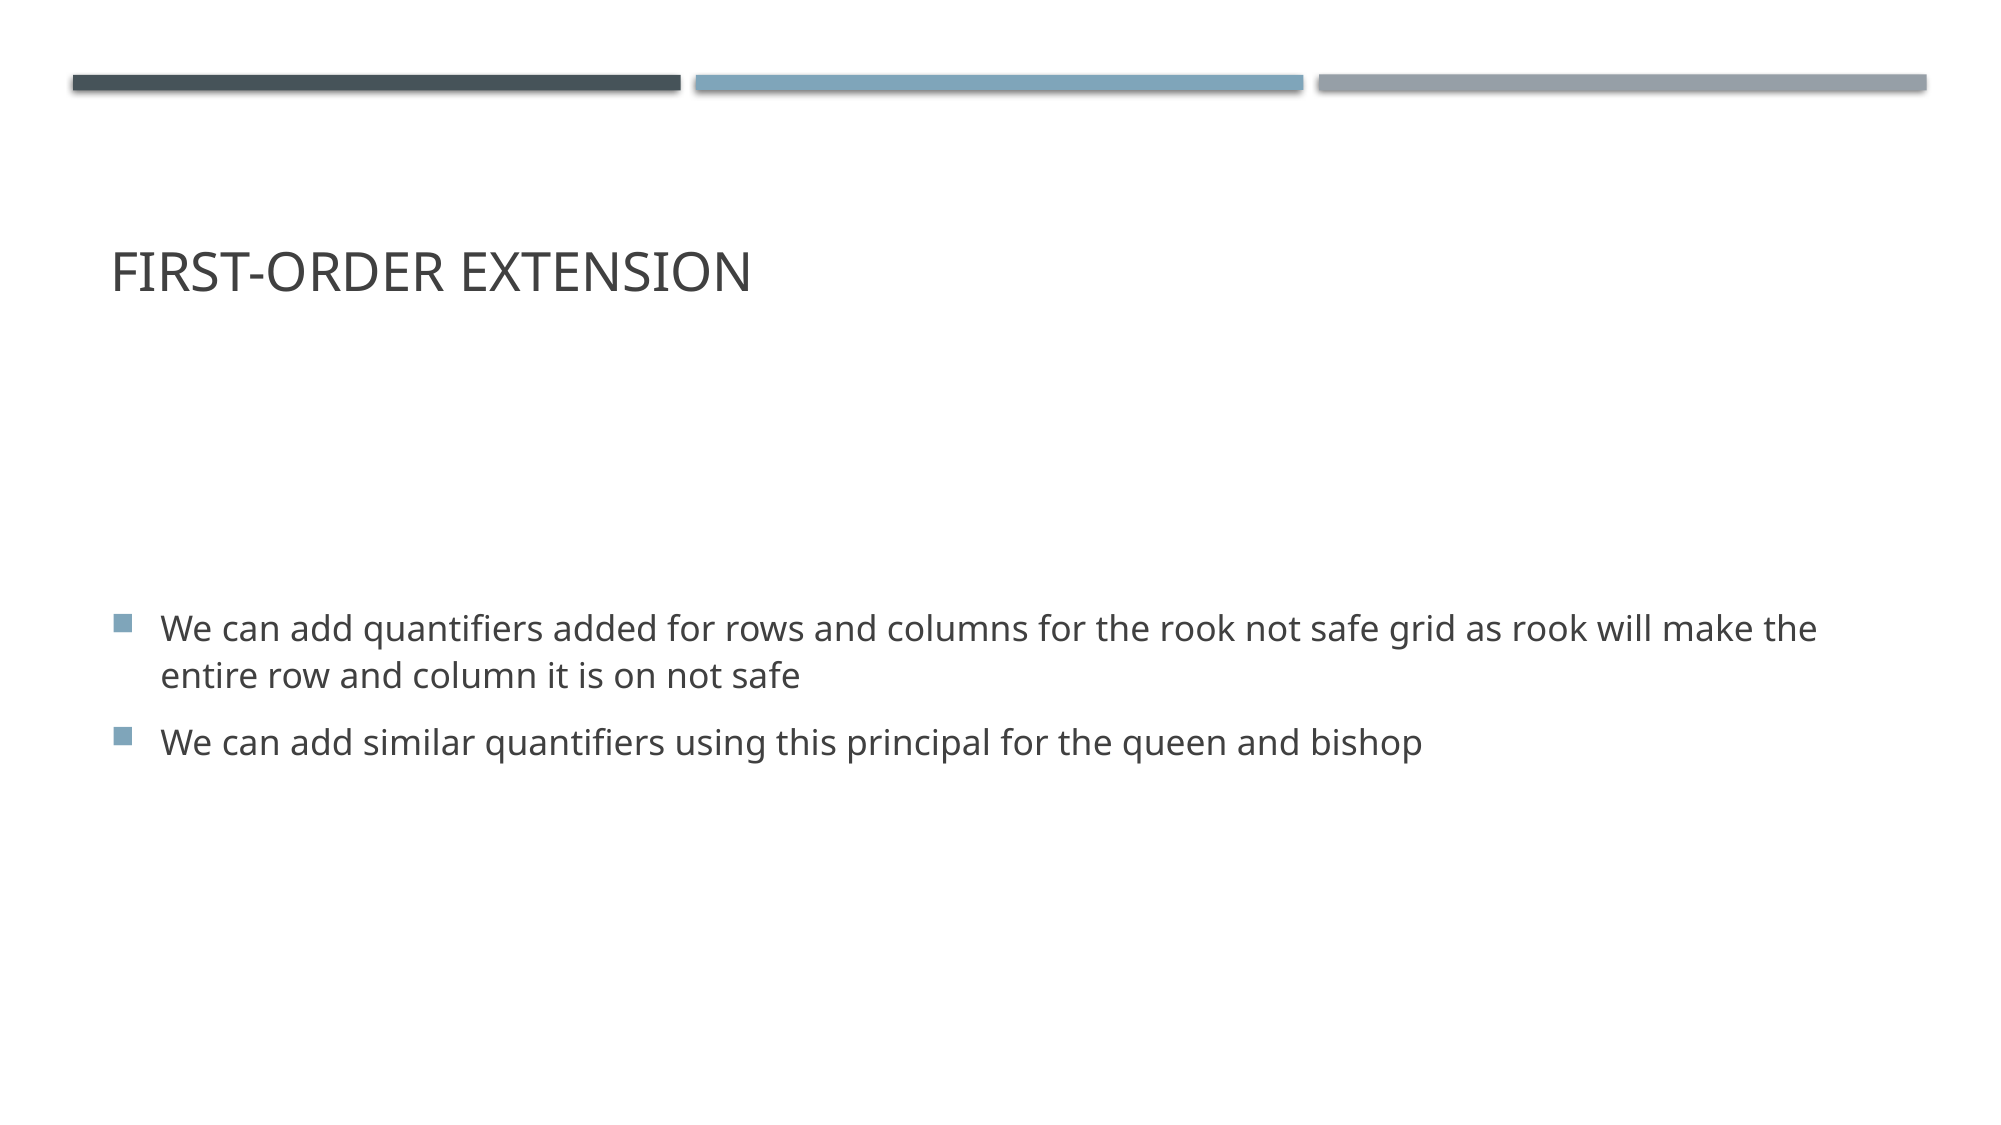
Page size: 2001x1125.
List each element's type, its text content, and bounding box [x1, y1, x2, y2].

title First-order extension [95, 115, 1905, 311]
list We can add quantifiers added for rows and columns for the rook not safe grid as rook will make the entire row and column it is on not safe We can add similar quantifiers using this principal for the queen and bishop [95, 383, 1905, 981]
